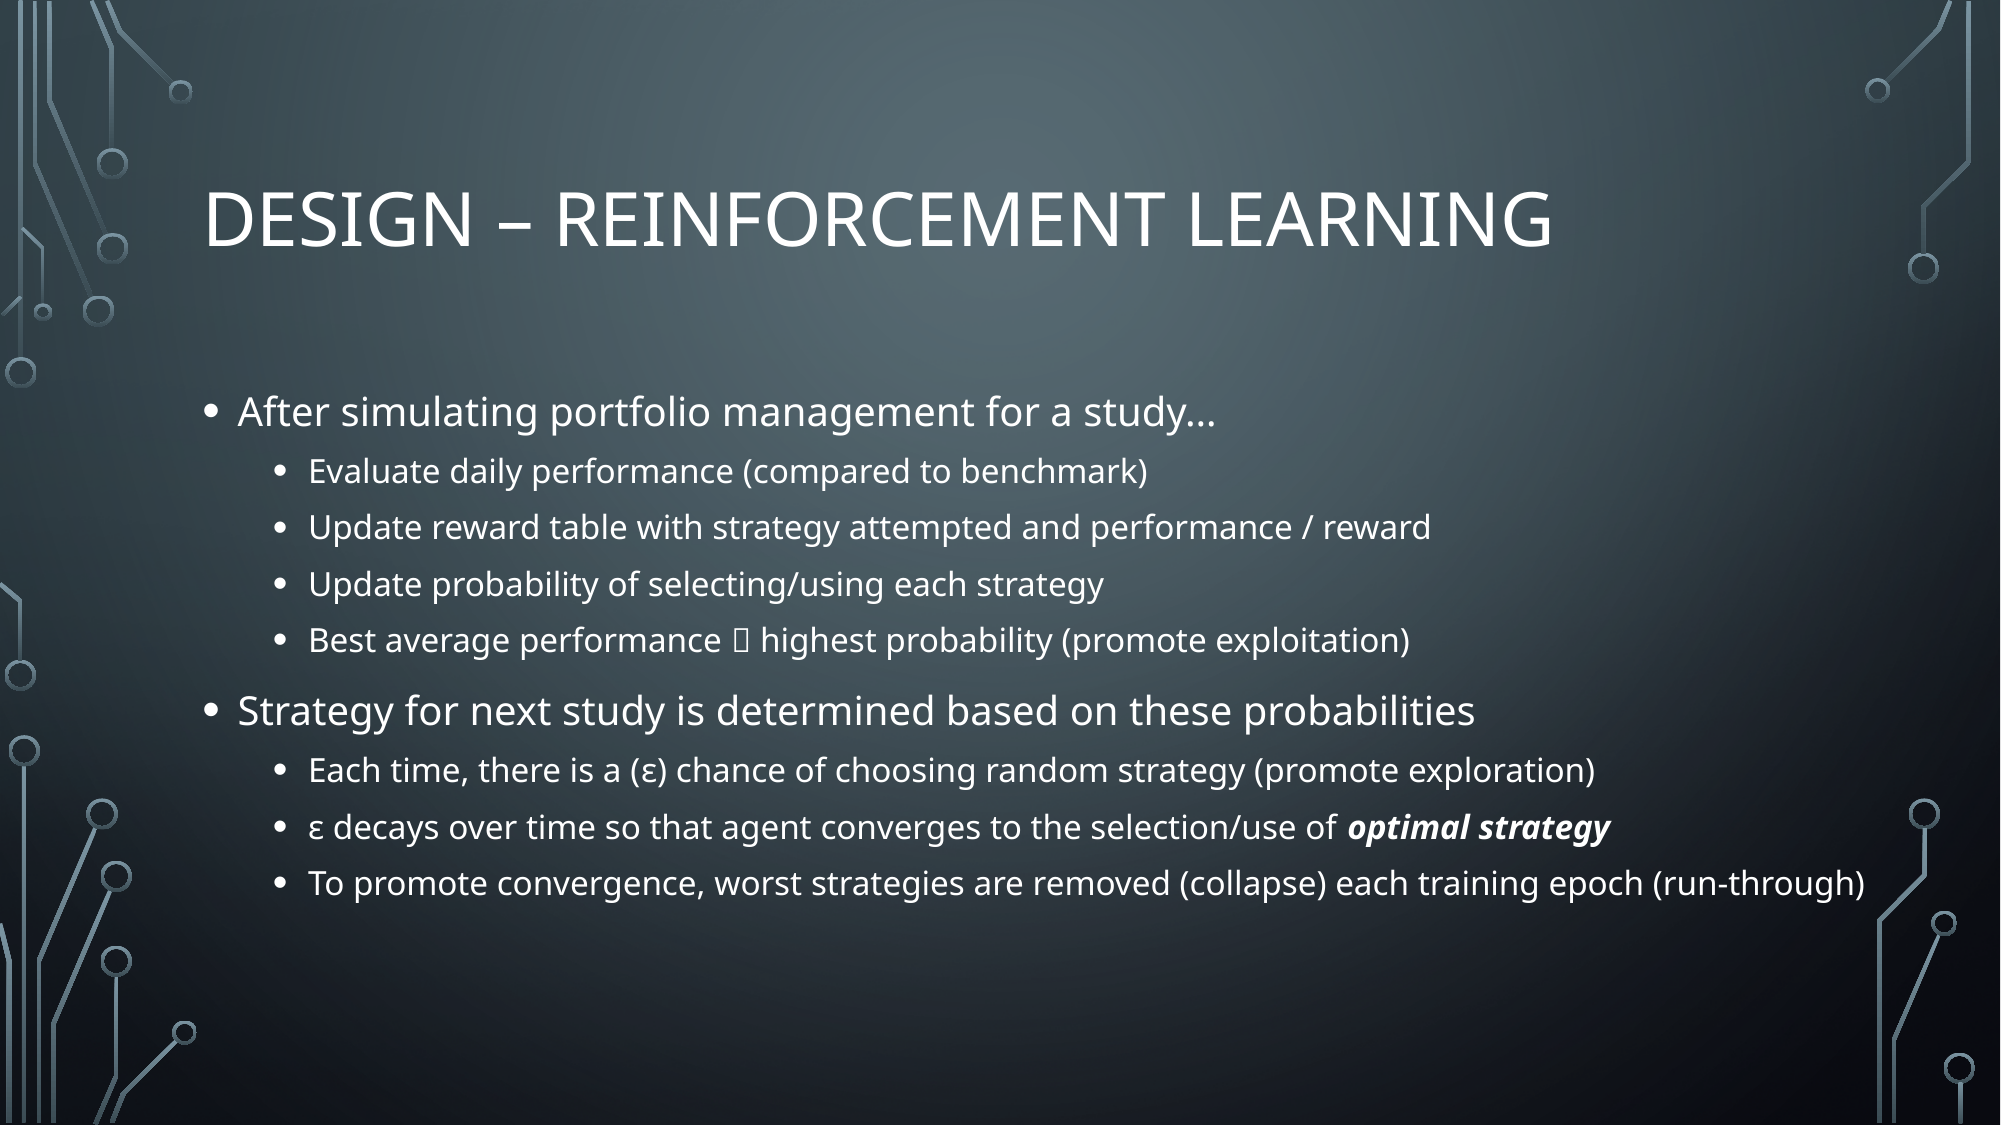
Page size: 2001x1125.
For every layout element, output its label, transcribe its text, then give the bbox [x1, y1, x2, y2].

title Design – Reinforcement Learning [187, 101, 1813, 344]
list After simulating portfolio management for a study… Evaluate daily performance (compared to benchmark) Update reward table with strategy attempted and performance / reward Update probability of selecting/using each strategy Best average performance  highest probability (promote exploitation) Strategy for next study is determined based on these probabilities Each time, there is a (ε) chance of choosing random strategy (promote exploration) ε decays over time so that agent converges to the selection/use of optimal strategy To promote convergence, worst strategies are removed (collapse) each training epoch (run-through) [187, 369, 1886, 951]
